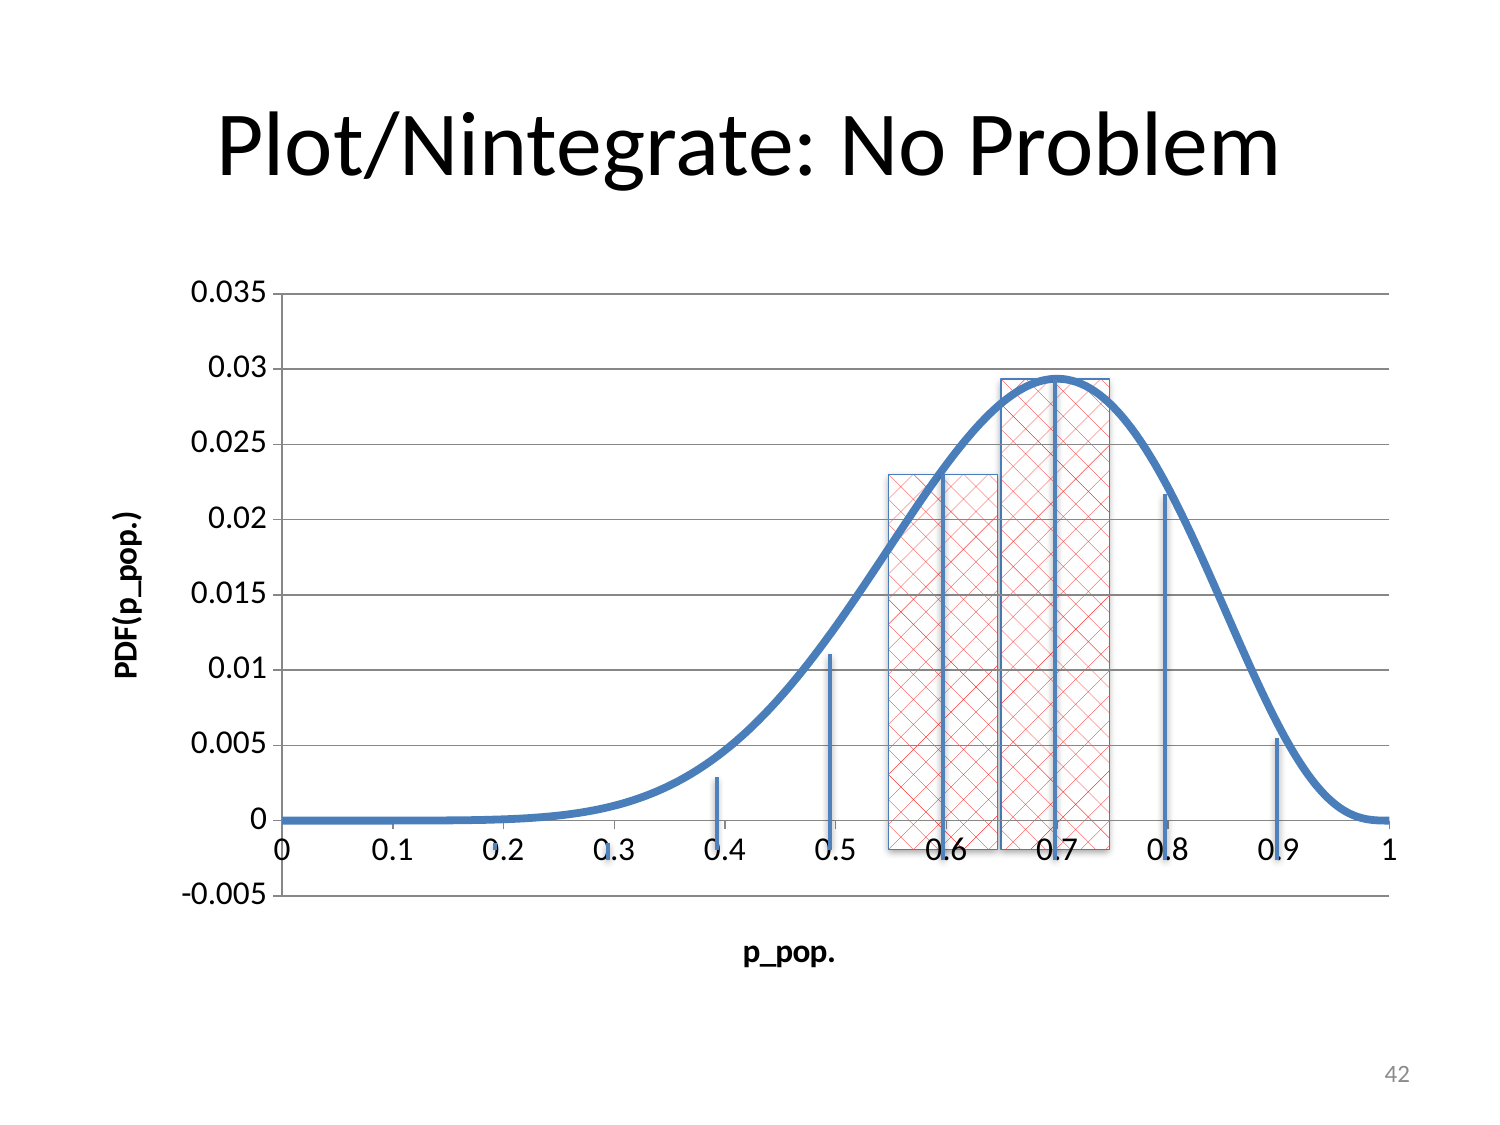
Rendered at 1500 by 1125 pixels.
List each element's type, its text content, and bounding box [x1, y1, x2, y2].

chart [74, 262, 1426, 1006]
slide_number 42 [1074, 1042, 1425, 1103]
title Plot/Nintegrate: No Problem [75, 45, 1425, 233]
